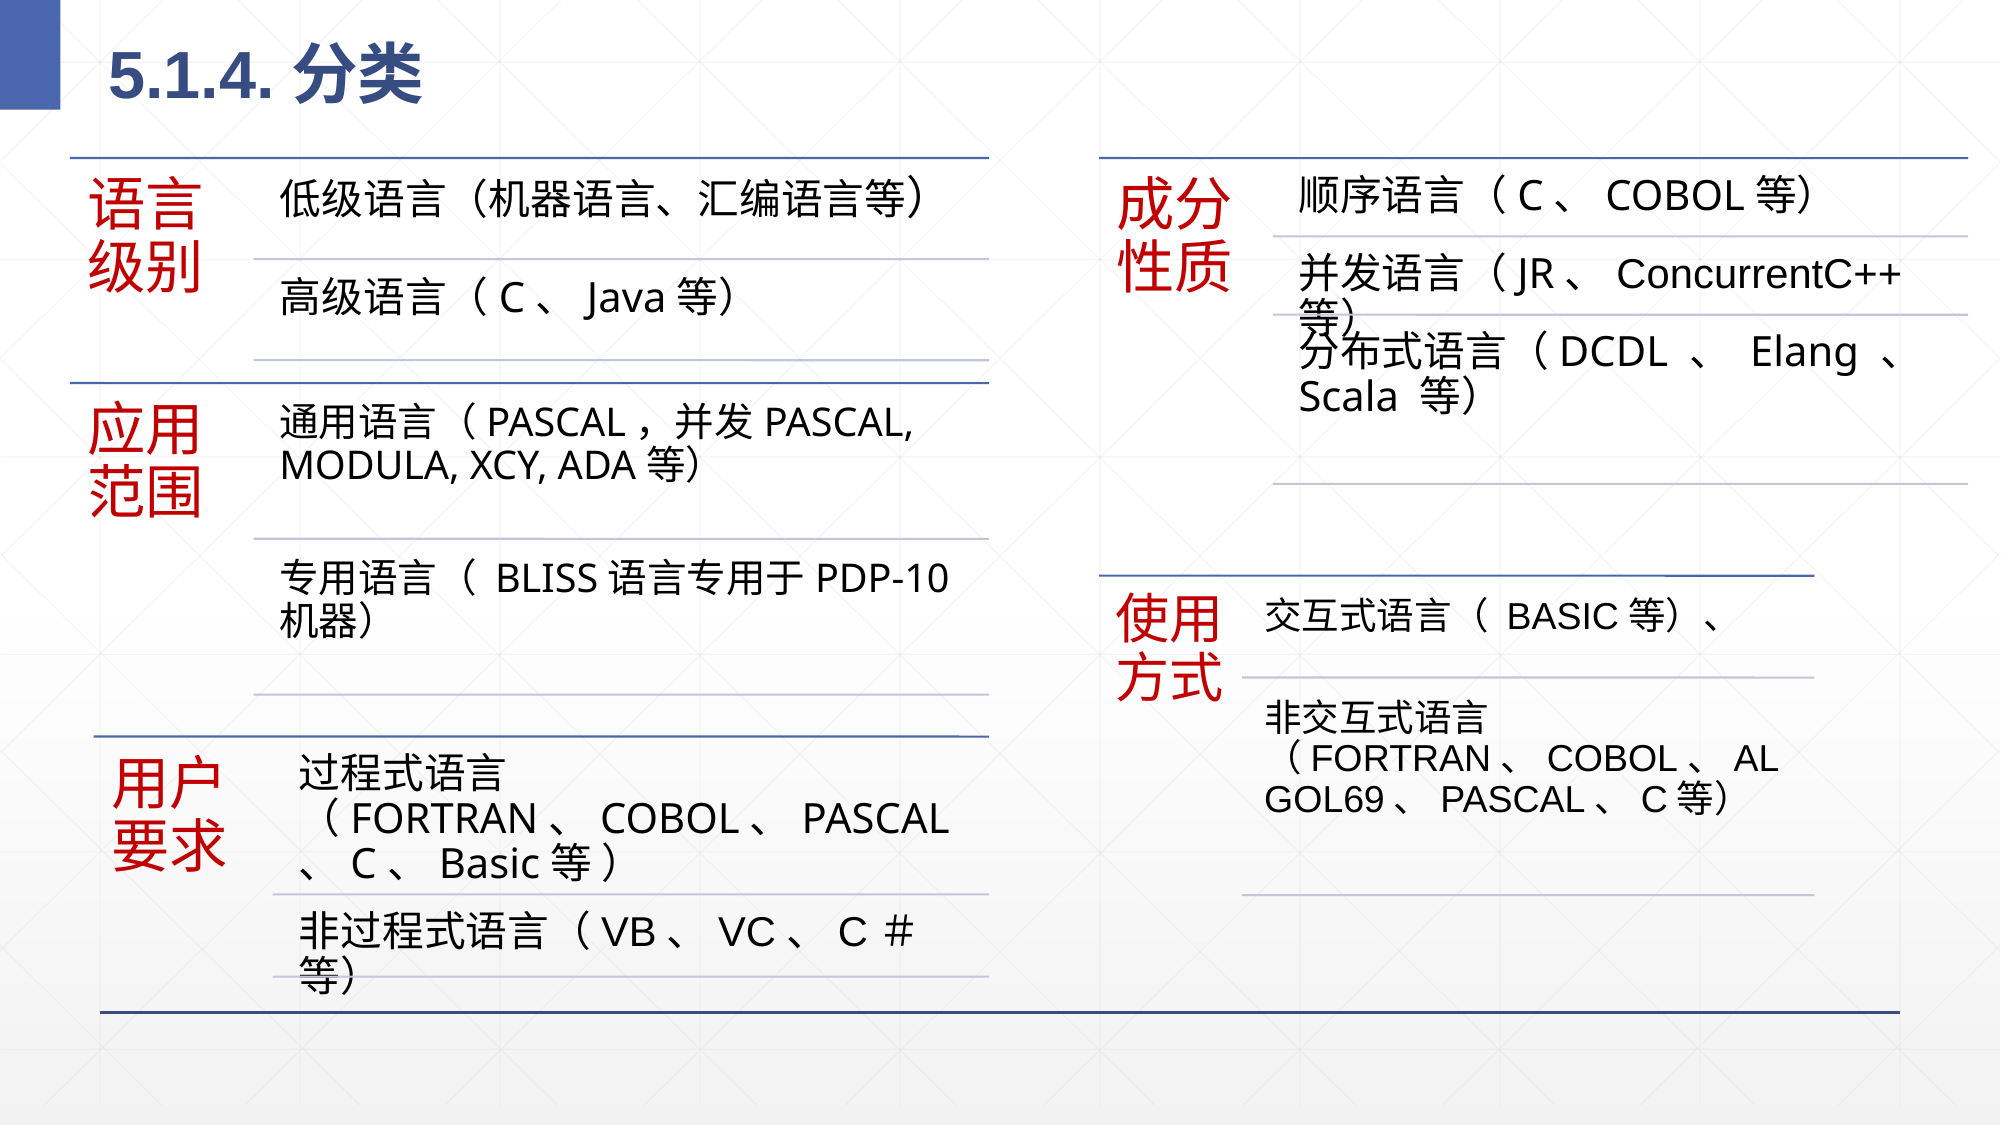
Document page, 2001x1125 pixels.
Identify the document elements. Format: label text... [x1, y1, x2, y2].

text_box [69, 382, 990, 703]
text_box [93, 736, 990, 981]
title 5.1.4.分类 [93, 0, 1452, 110]
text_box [1099, 575, 1815, 906]
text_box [1098, 157, 1969, 488]
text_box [69, 157, 990, 366]
